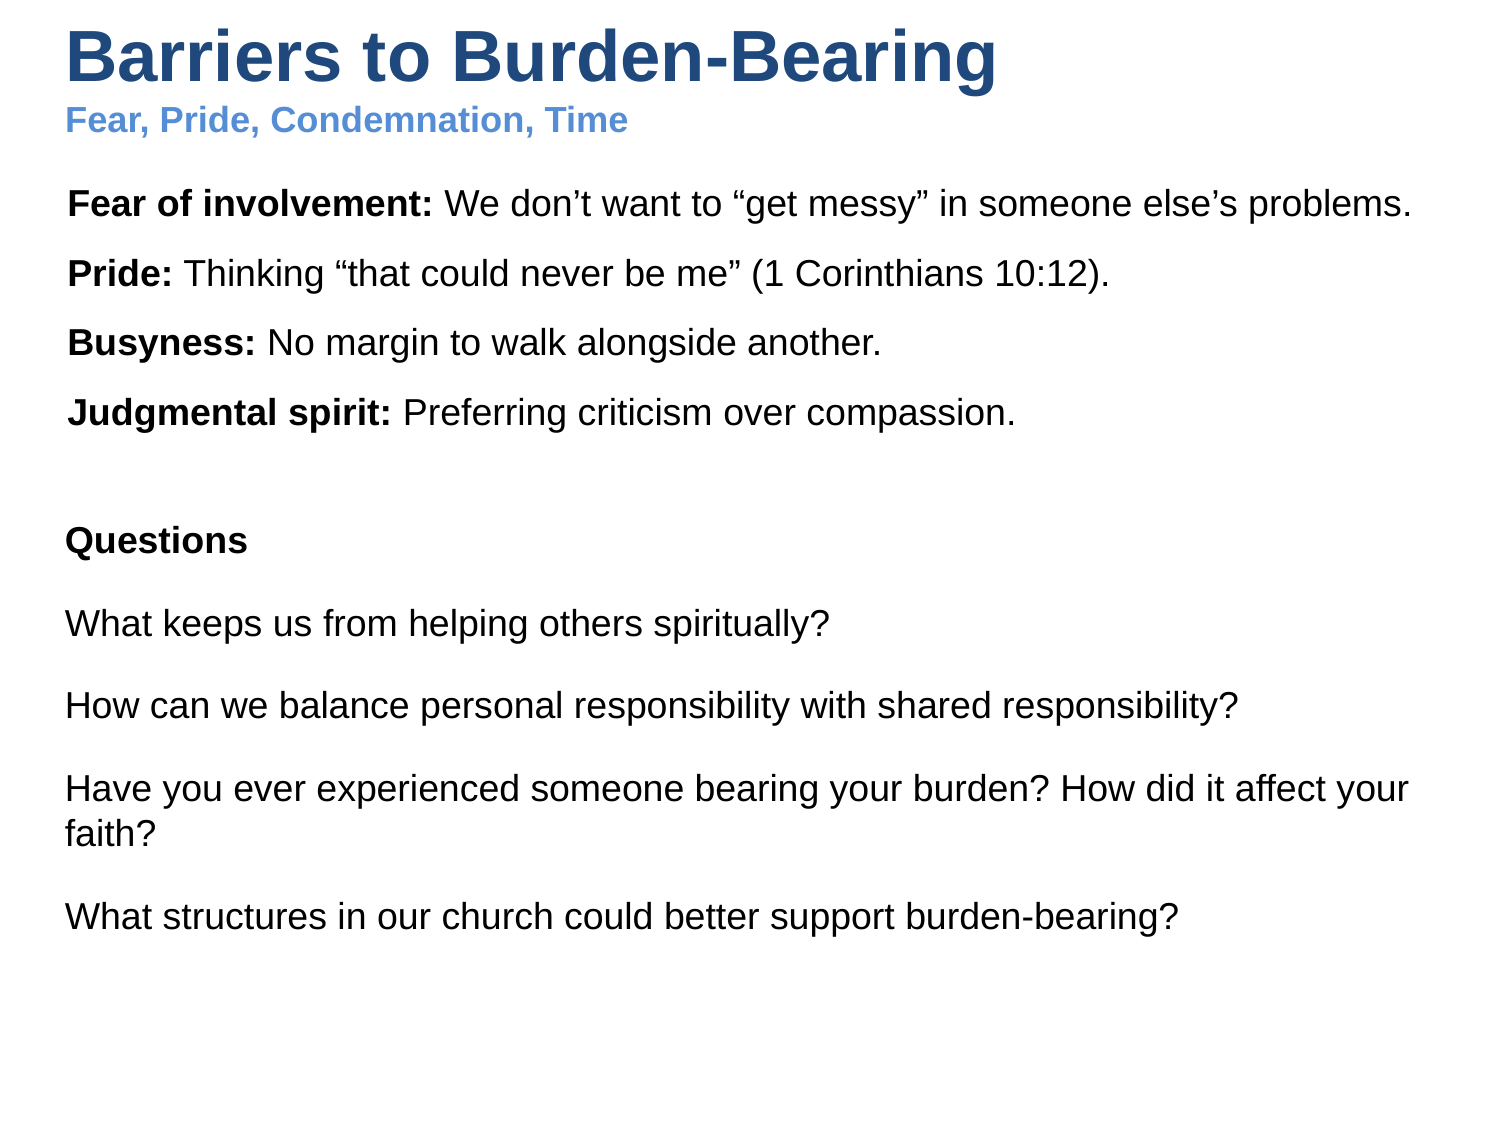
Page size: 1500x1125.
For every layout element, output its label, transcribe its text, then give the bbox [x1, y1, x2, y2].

text_box Have you ever experienced someone bearing your burden? How did it affect your faith? [49, 756, 1447, 862]
text_box Judgmental spirit: Preferring criticism over compassion. [52, 380, 1450, 441]
text_box Questions [49, 508, 1447, 569]
text_box Fear of involvement: We don’t want to “get messy” in someone else’s problems. [52, 171, 1450, 232]
text_box What keeps us from helping others spiritually? [49, 591, 1447, 652]
text_box Busyness: No margin to walk alongside another. [52, 310, 1450, 371]
text_box How can we balance personal responsibility with shared responsibility? [49, 674, 1447, 734]
title Barriers to Burden-Bearing Fear, Pride, Condemnation, Time [50, 1, 1400, 148]
text_box Pride: Thinking “that could never be me” (1 Corinthians 10:12). [52, 241, 1450, 301]
text_box What structures in our church could better support burden-bearing? [49, 885, 1447, 945]
